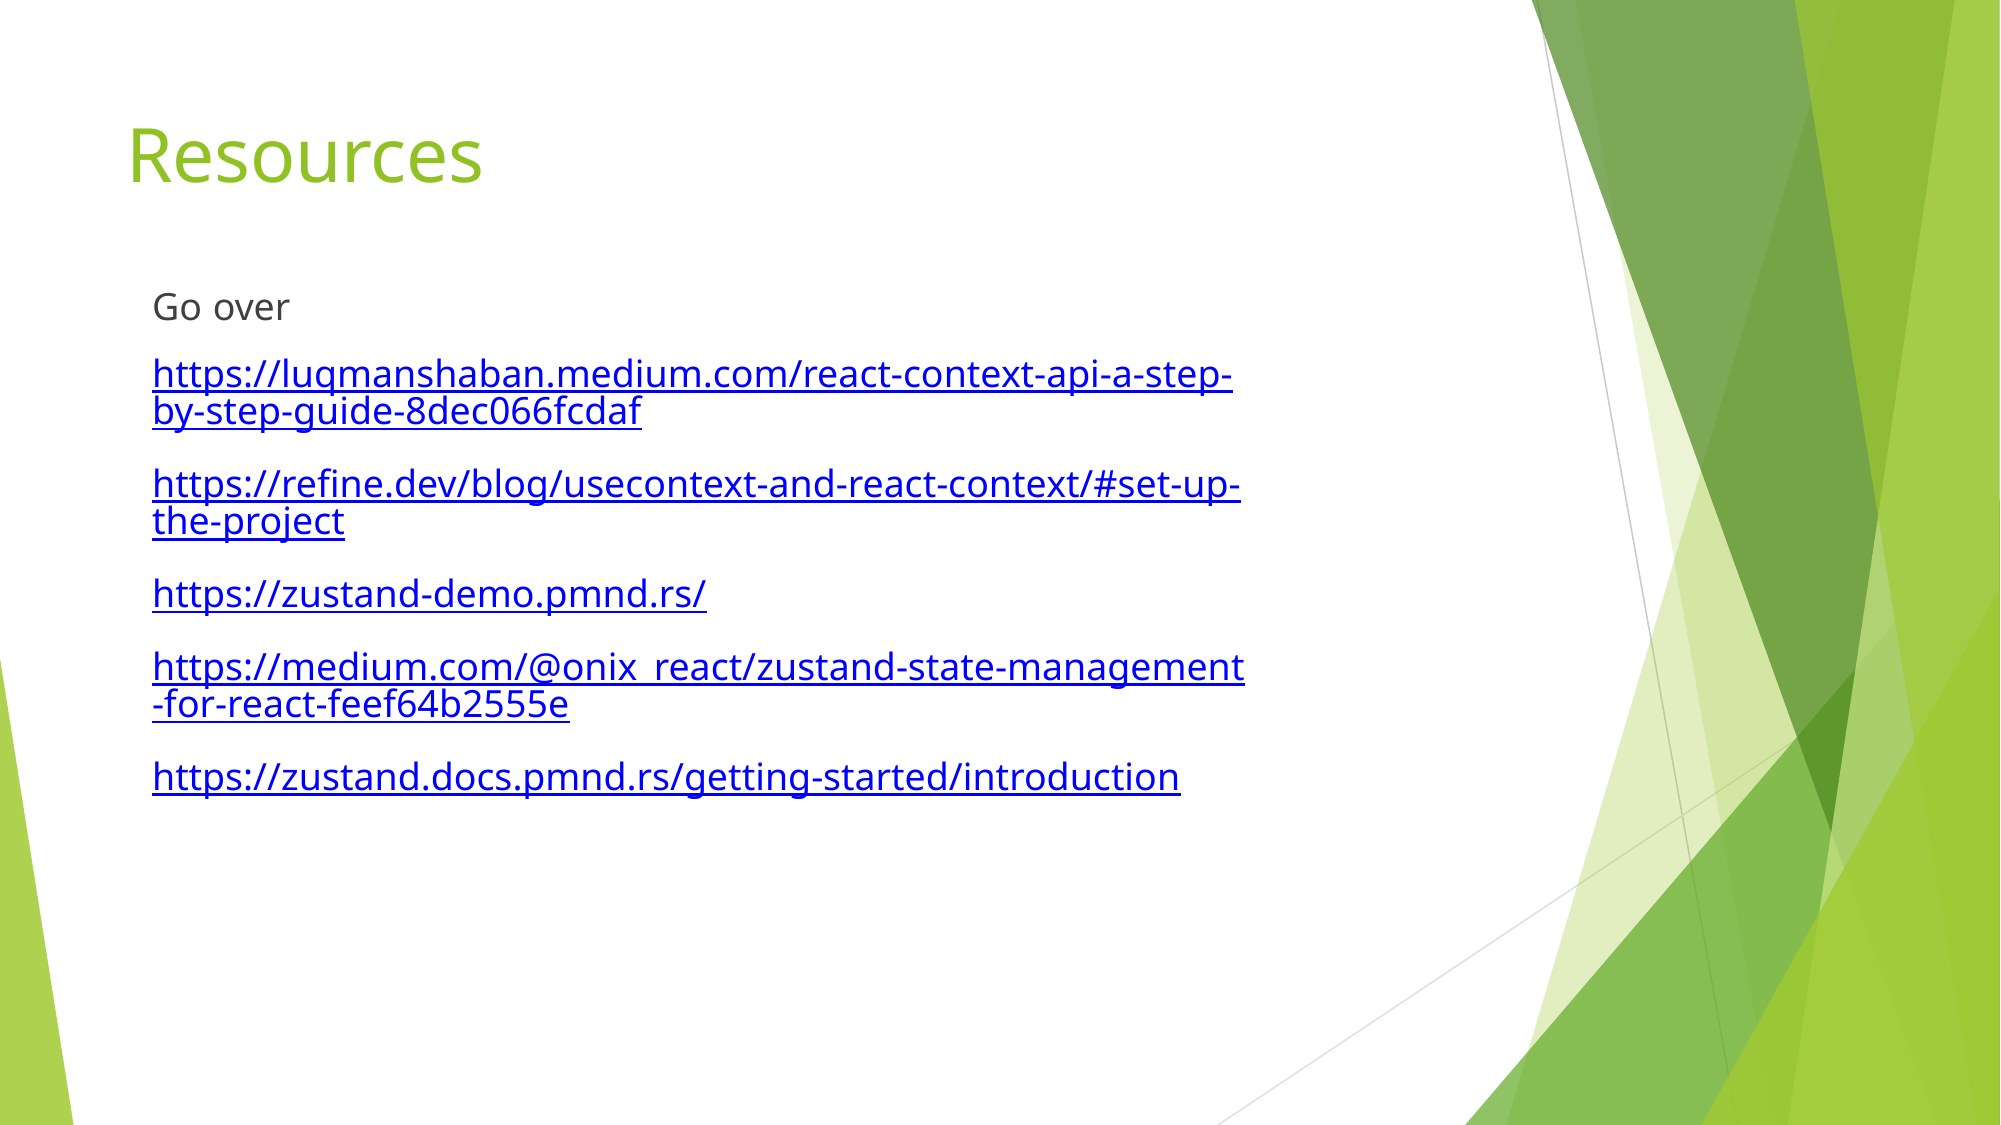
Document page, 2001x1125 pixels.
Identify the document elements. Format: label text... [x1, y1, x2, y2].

title Resources [124, 105, 1317, 296]
text_box Go over https://luqmanshaban.medium.com/react-context-api-a-step-by-step-guide-8dec066fcdaf https://refine.dev/blog/usecontext-and-react-context/#set-up-the-project https://zustand-demo.pmnd.rs/ https://medium.com/@onix_react/zustand-state-management-for-react-feef64b2555e https://zustand.docs.pmnd.rs/getting-started/introduction [149, 261, 1246, 759]
